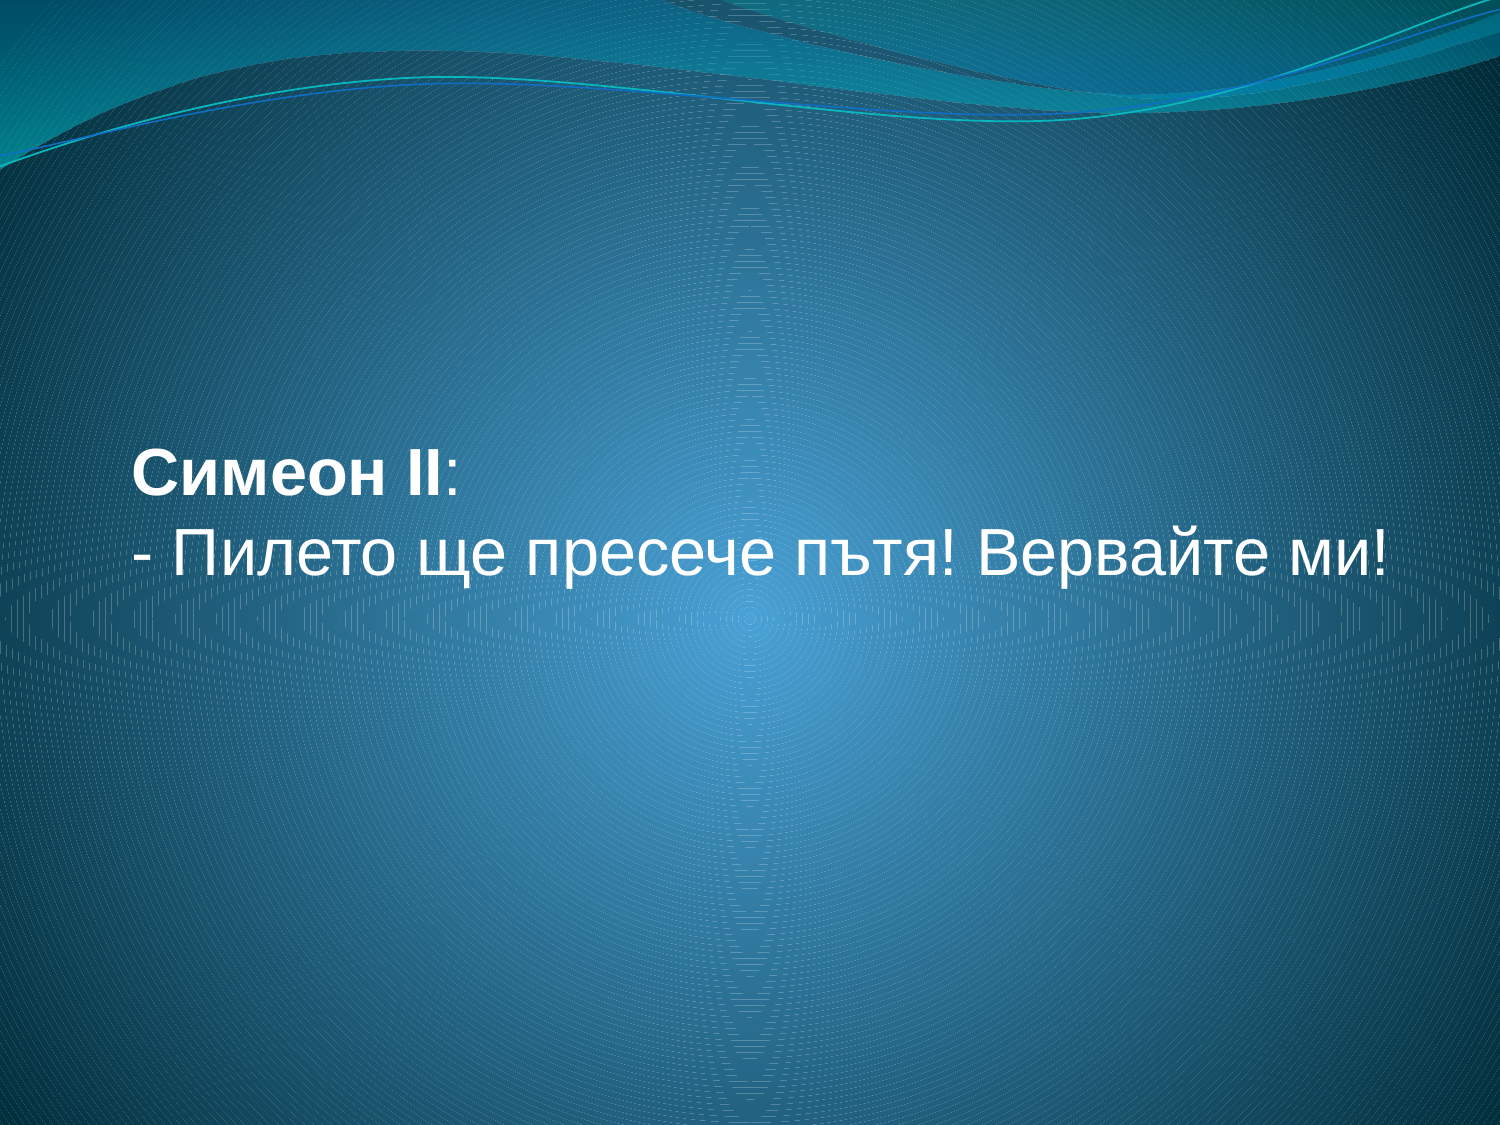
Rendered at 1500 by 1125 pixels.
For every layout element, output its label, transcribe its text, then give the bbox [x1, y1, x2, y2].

list Симеон II: - Пилето ще пресече пътя! Вервайте ми! [123, 420, 1412, 870]
